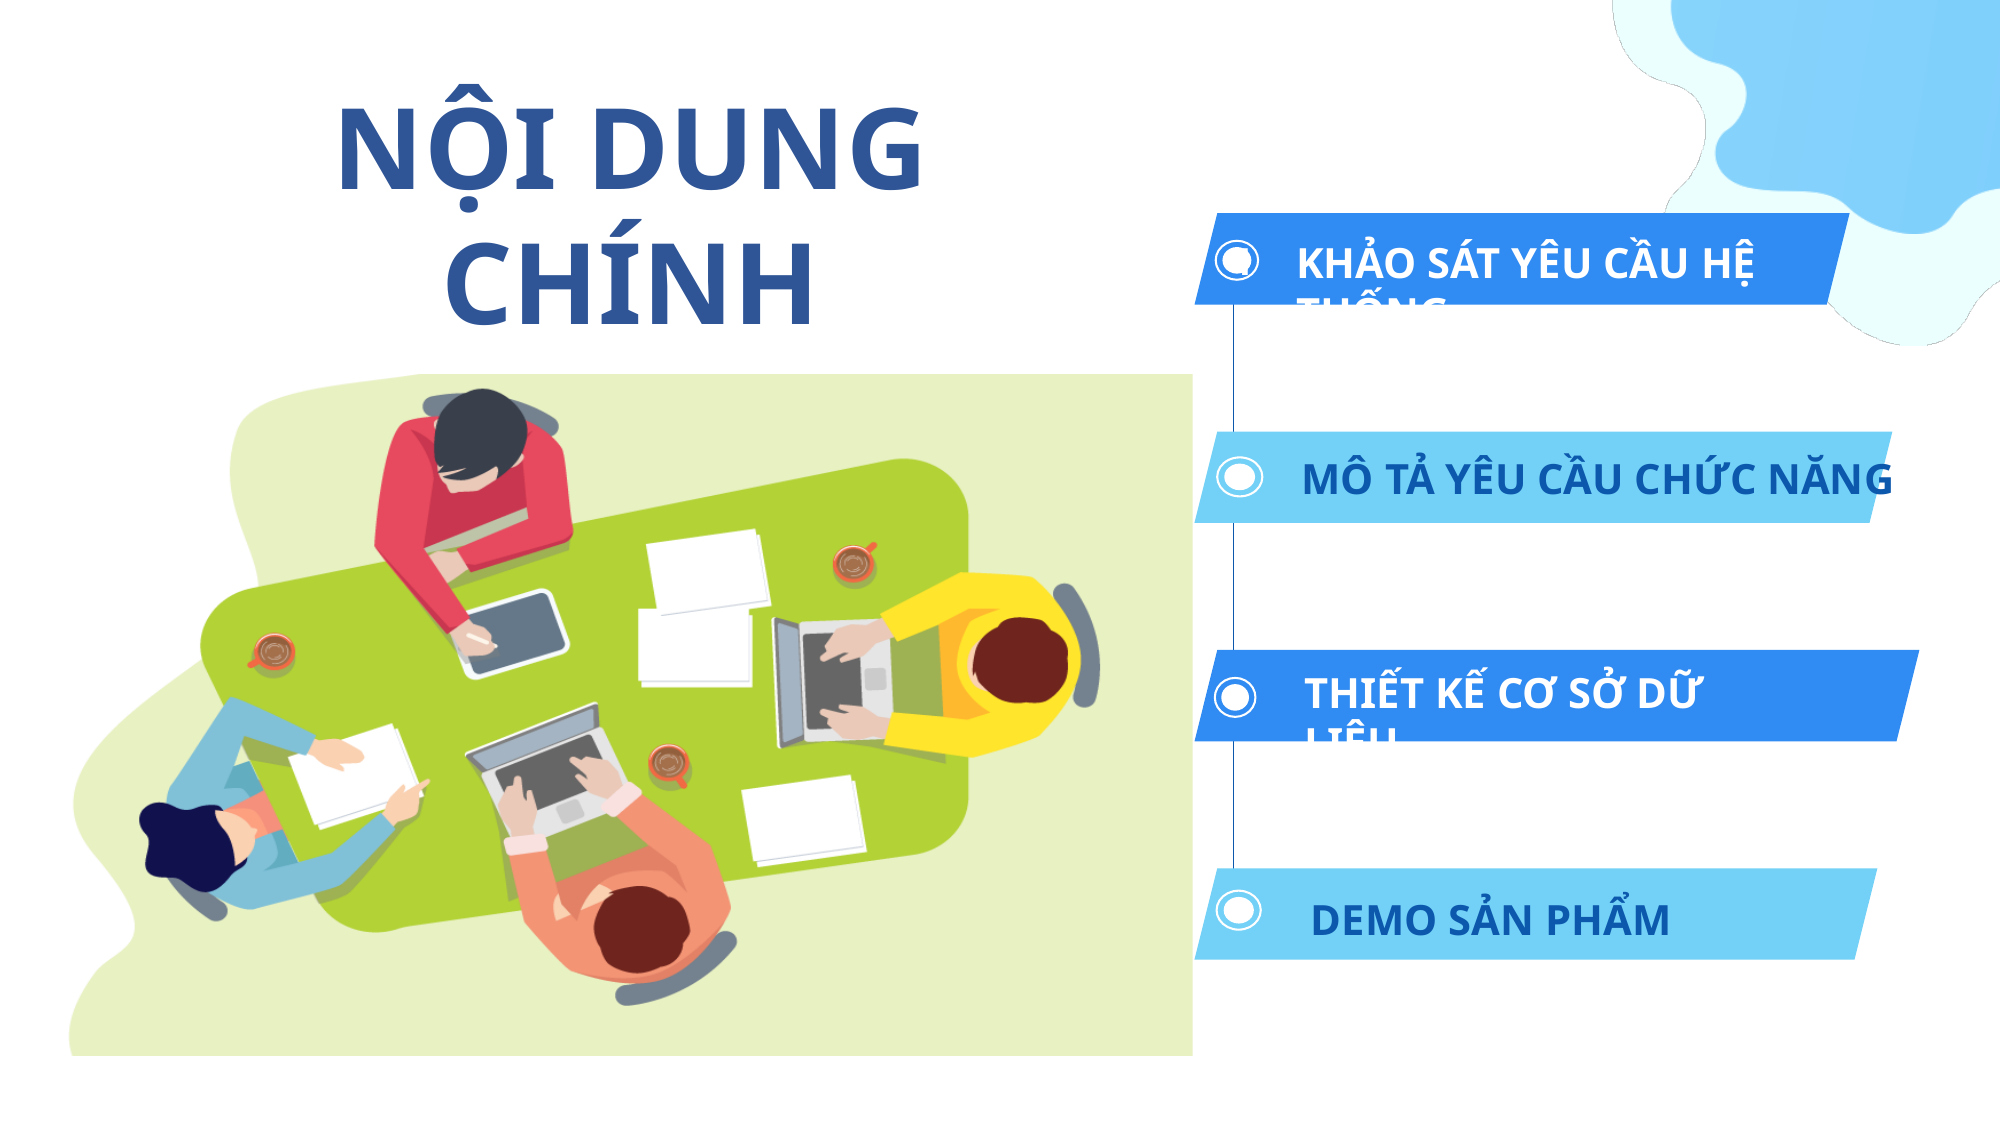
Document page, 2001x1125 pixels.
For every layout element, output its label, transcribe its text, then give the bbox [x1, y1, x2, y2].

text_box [1194, 649, 1920, 742]
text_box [1194, 868, 1980, 960]
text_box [1194, 213, 1920, 305]
text_box NỘI DUNG CHÍNH [163, 69, 1098, 355]
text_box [1194, 431, 1920, 523]
picture [0, 374, 1193, 1056]
picture [1549, 0, 2000, 346]
